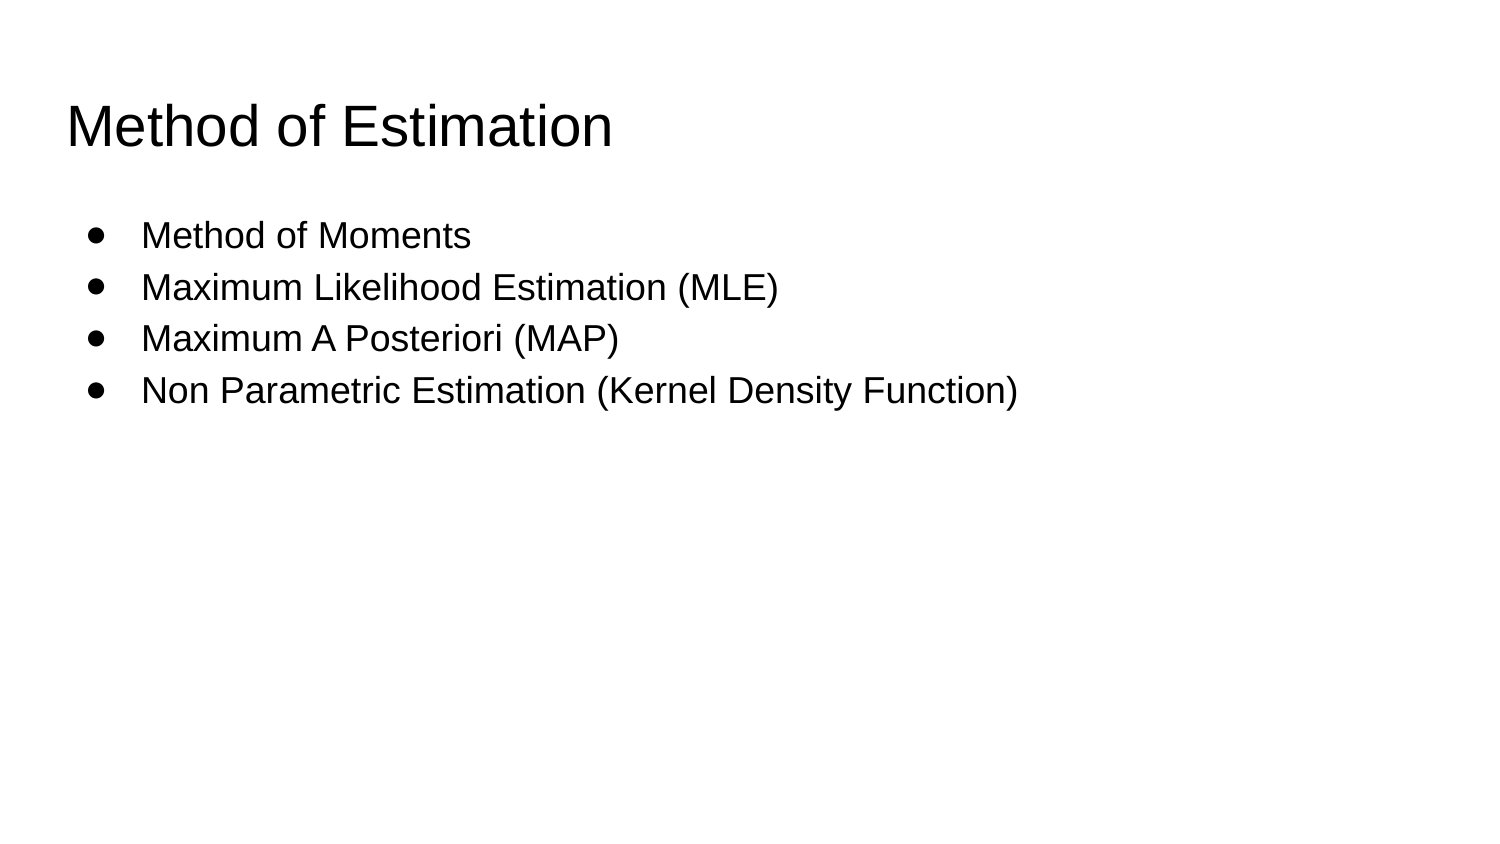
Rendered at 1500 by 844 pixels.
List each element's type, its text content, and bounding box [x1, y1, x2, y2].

title Method of Estimation [51, 72, 1449, 167]
list Method of Moments Maximum Likelihood Estimation (MLE) Maximum A Posteriori (MAP) Non Parametric Estimation (Kernel Density Function) [51, 189, 1449, 750]
